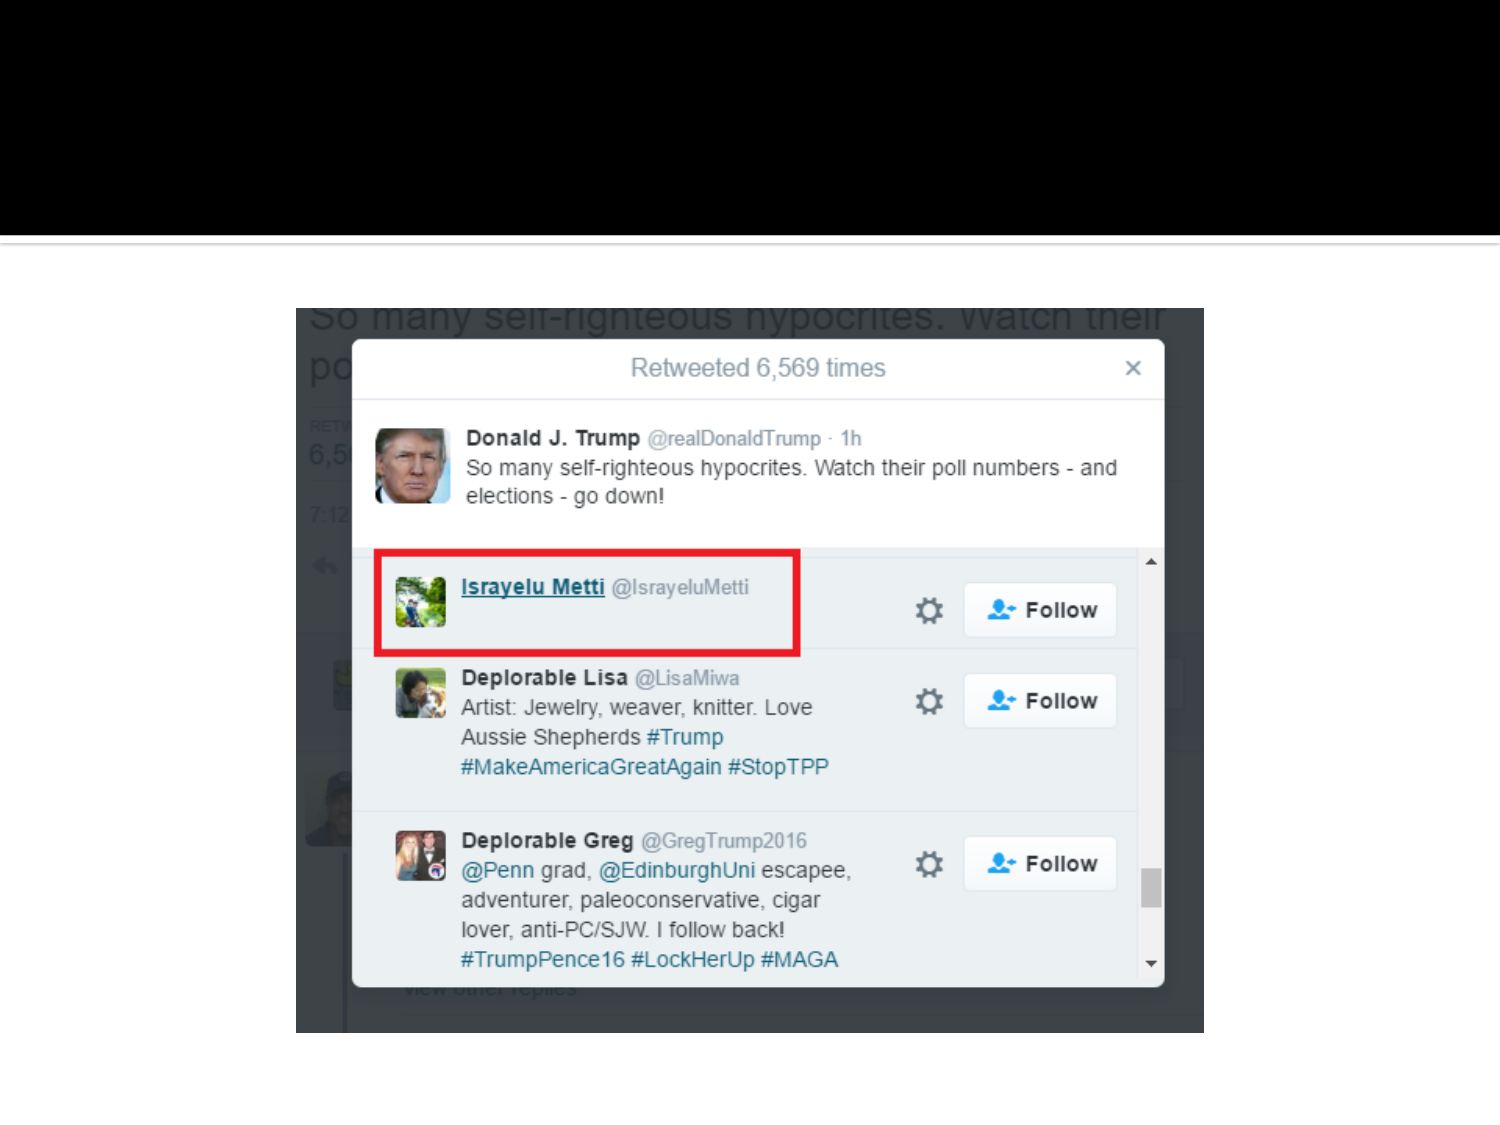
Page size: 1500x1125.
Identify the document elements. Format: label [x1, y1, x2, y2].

picture [296, 308, 1204, 1033]
